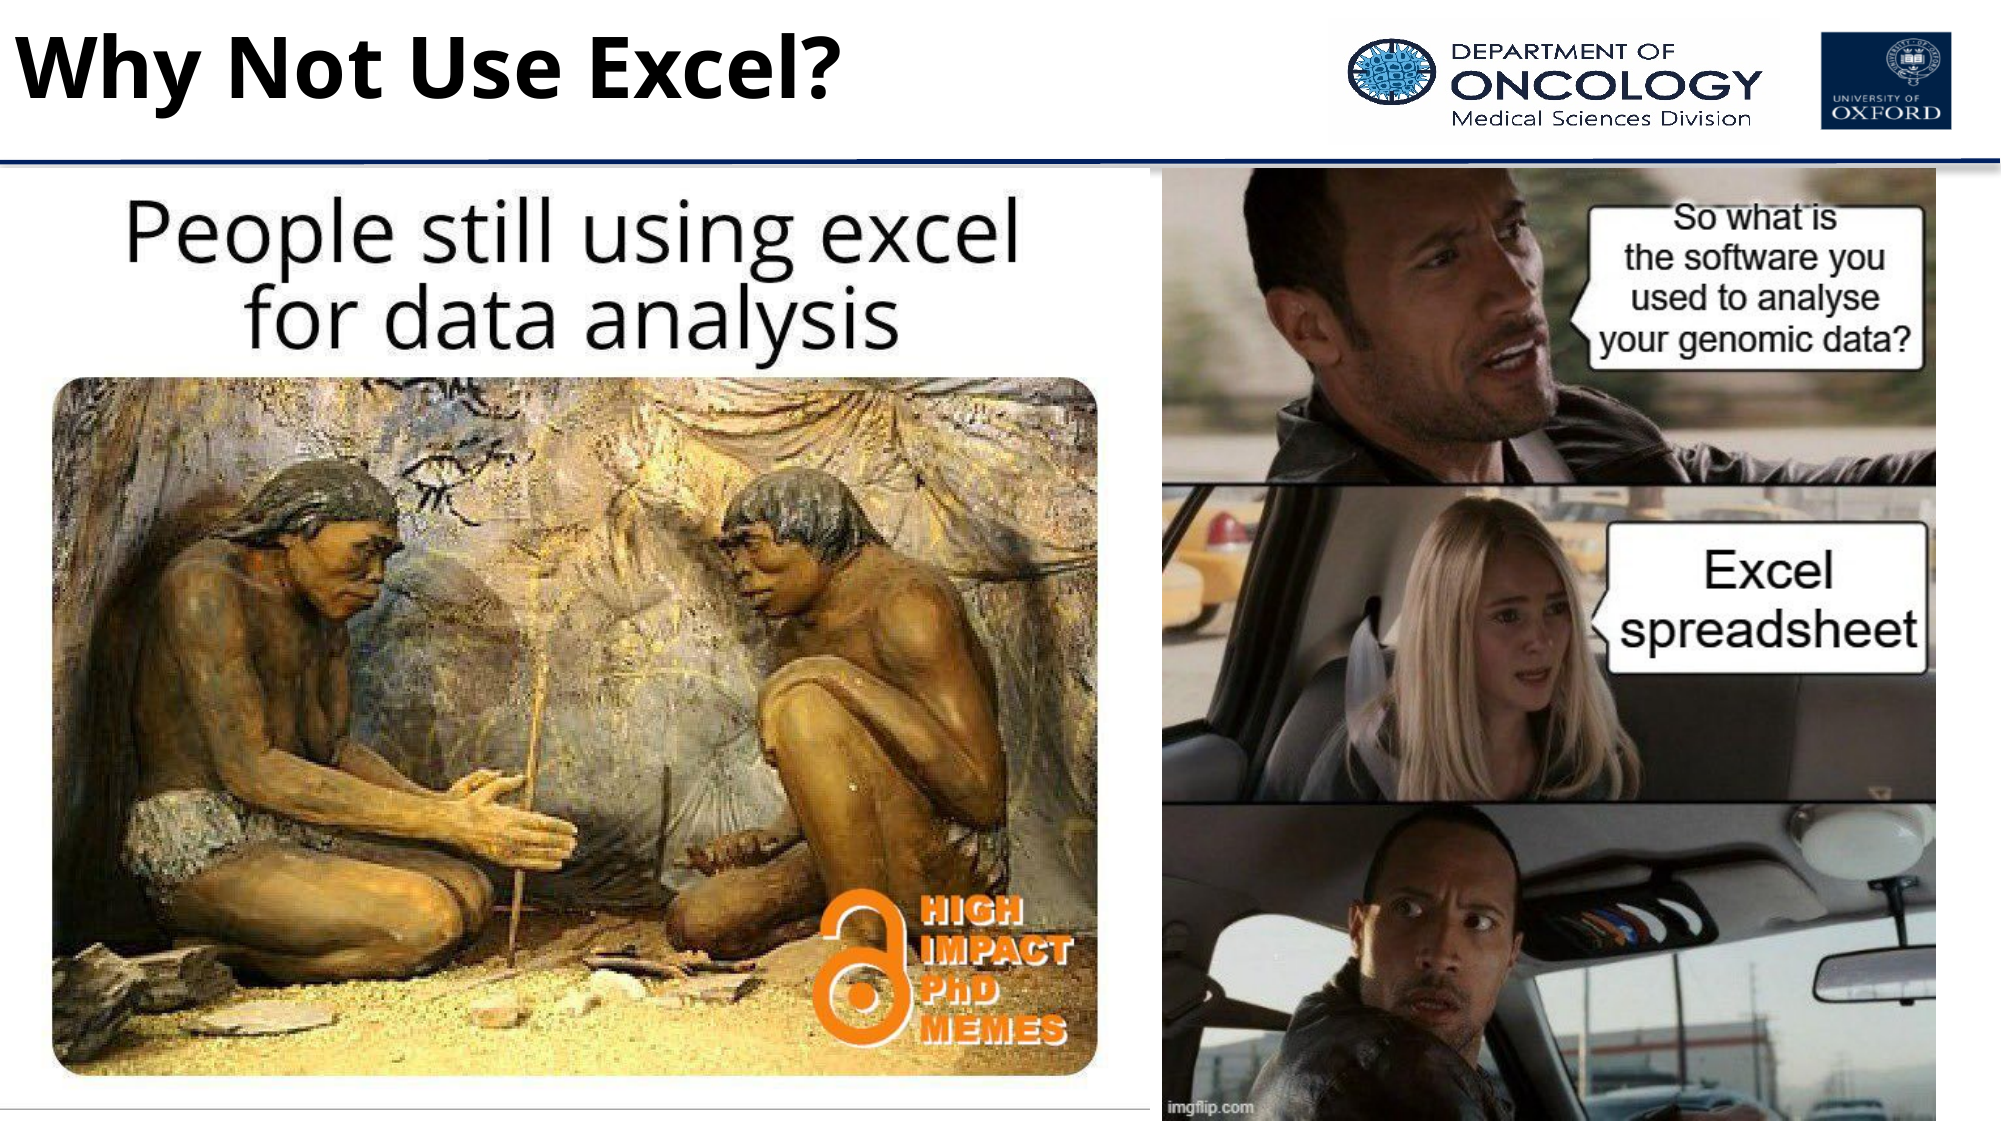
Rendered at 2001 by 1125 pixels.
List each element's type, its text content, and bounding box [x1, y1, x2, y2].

picture [0, 168, 1150, 1110]
title Why Not Use Excel? [0, 15, 867, 126]
picture [1328, 18, 1780, 145]
picture [1820, 31, 1952, 130]
picture [1162, 168, 1936, 1121]
